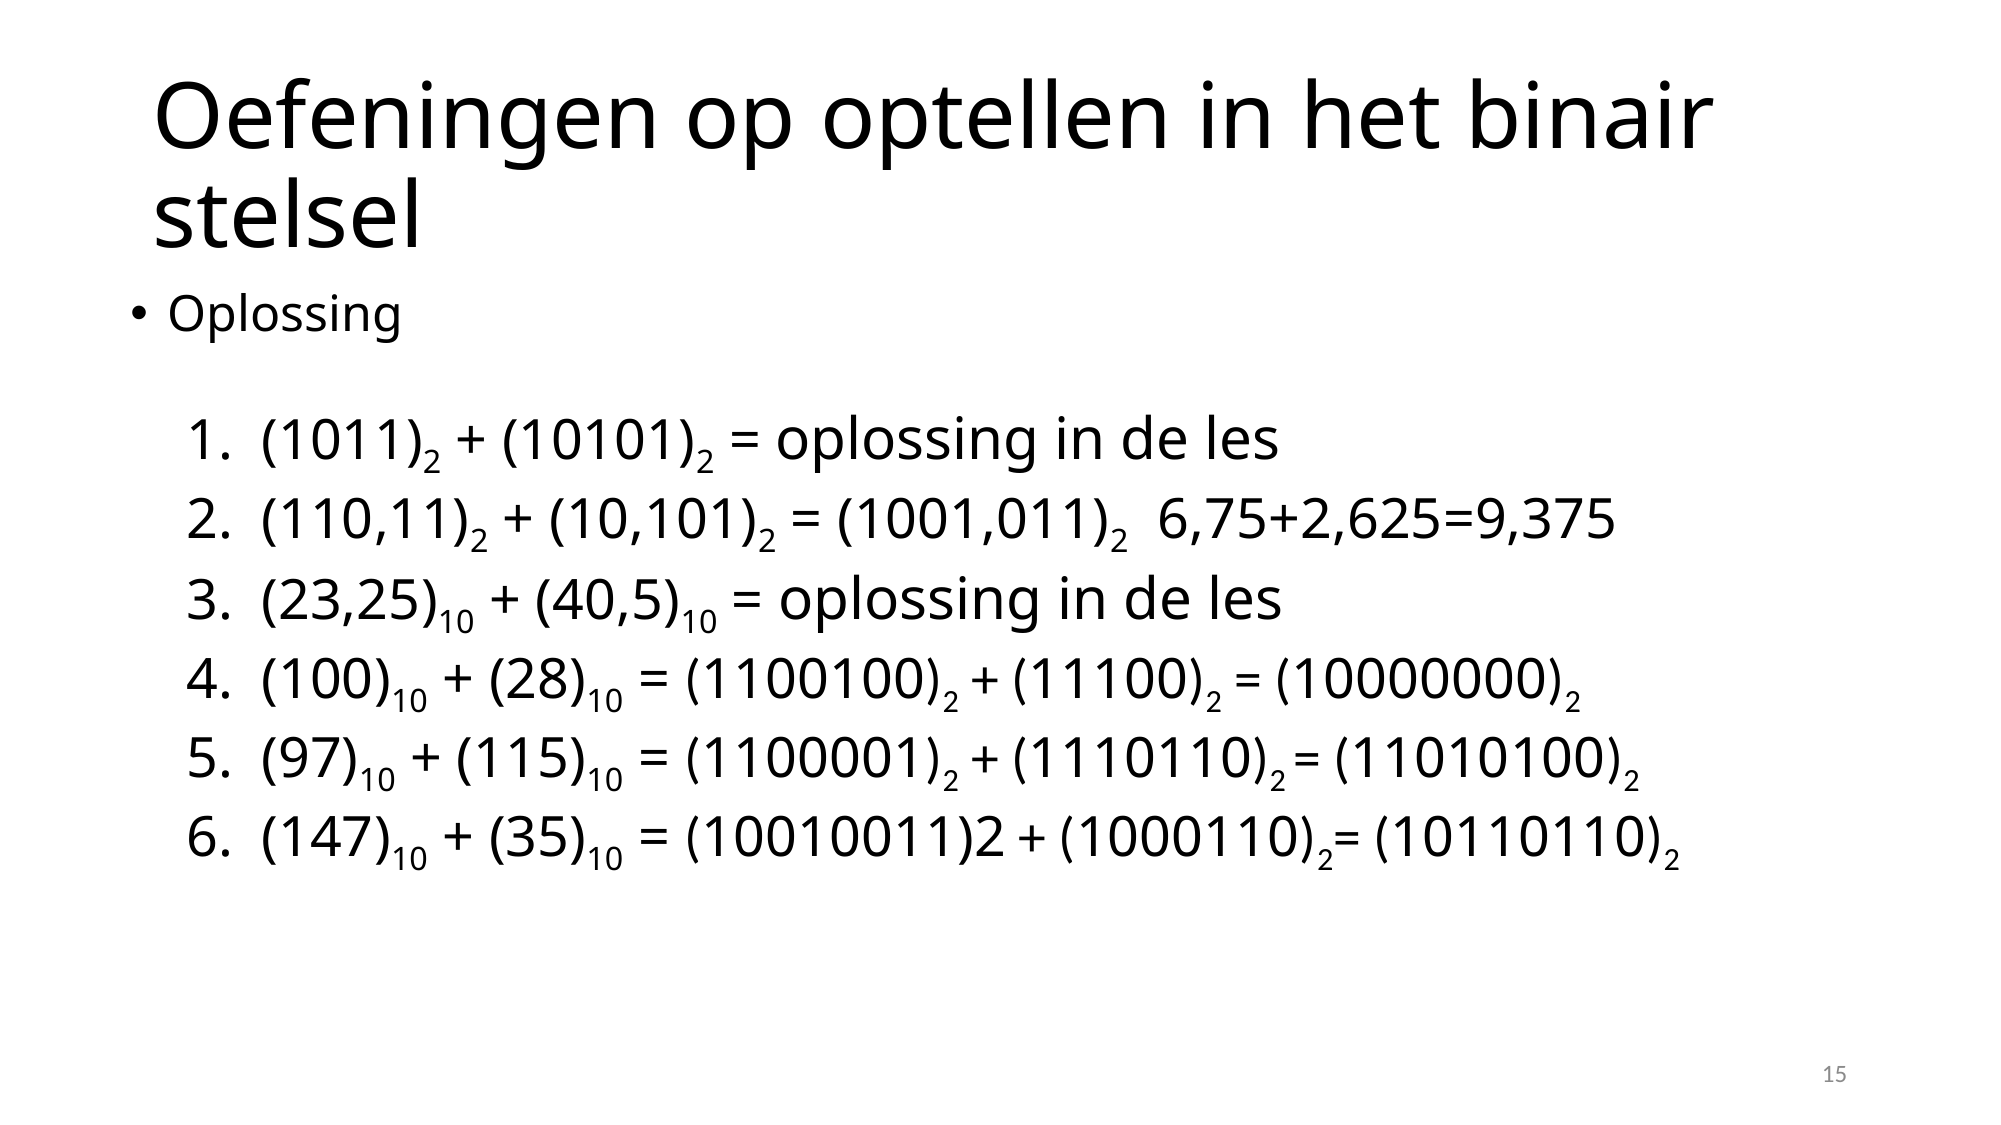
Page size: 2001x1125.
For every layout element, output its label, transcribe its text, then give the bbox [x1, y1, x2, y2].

title Oefeningen op optellen in het binair stelsel [137, 59, 1863, 278]
slide_number 15 [1412, 1042, 1863, 1103]
text_box Oplossing (1011)2 + (10101)2 = oplossing in de les (110,11)2 + (10,101)2 = (1001,011)2 6,75+2,625=9,375 (23,25)10 + (40,5)10 = oplossing in de les (100)10 + (28)10 = (1100100)2 + (11100)2 = (10000000)2 (97)10 + (115)10 = (1100001)2 + (1110110)2 = (11010100)2 (147)10 + (35)10 = (10010011)2 + (1000110)2= (10110110)2 [115, 237, 1804, 1098]
